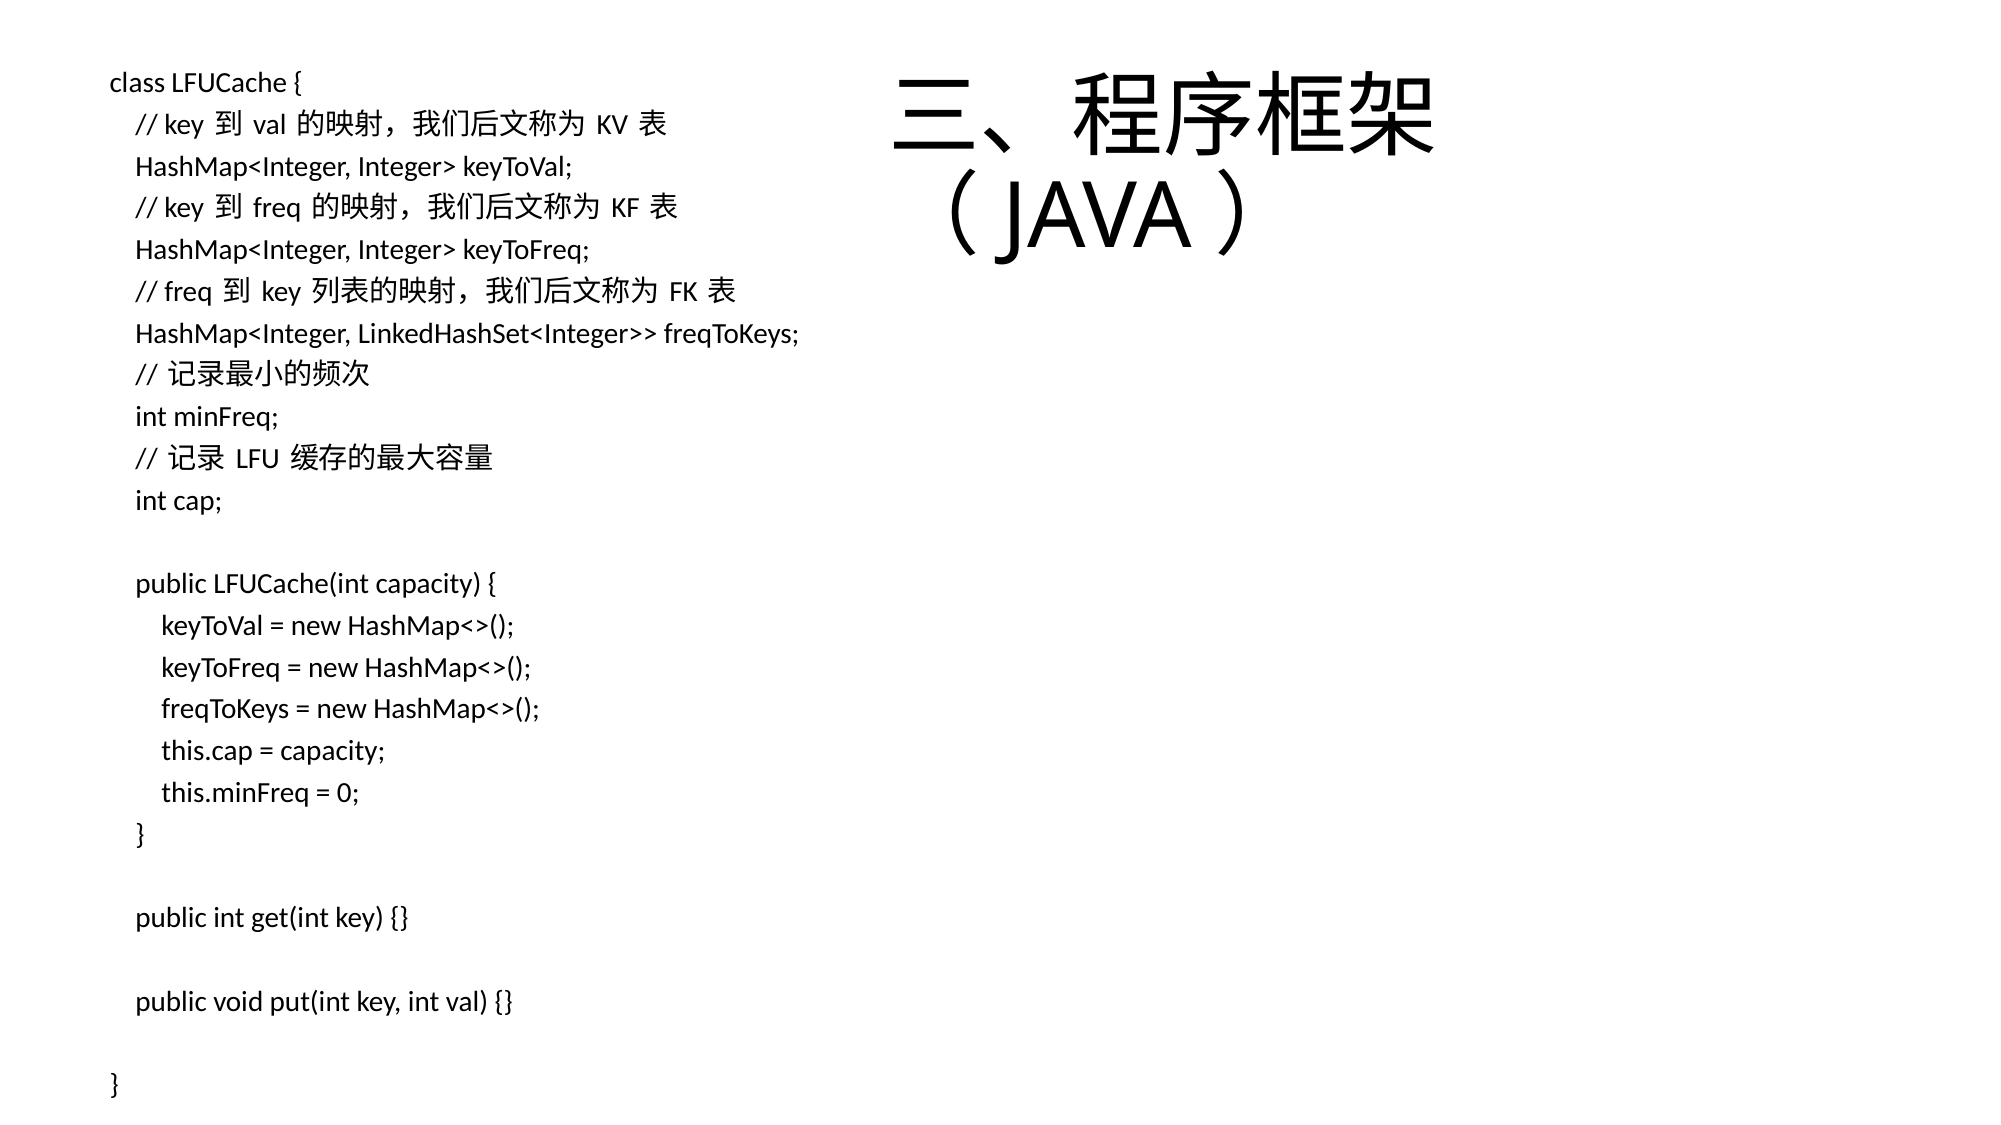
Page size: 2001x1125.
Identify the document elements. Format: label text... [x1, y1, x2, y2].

list class LFUCache { // key 到 val 的映射，我们后文称为 KV 表 HashMap<Integer, Integer> keyToVal; // key 到 freq 的映射，我们后文称为 KF 表 HashMap<Integer, Integer> keyToFreq; // freq 到 key 列表的映射，我们后文称为 FK 表 HashMap<Integer, LinkedHashSet<Integer>> freqToKeys; // 记录最小的频次 int minFreq; // 记录 LFU 缓存的最大容量 int cap; public LFUCache(int capacity) { keyToVal = new HashMap<>(); keyToFreq = new HashMap<>(); freqToKeys = new HashMap<>(); this.cap = capacity; this.minFreq = 0; } public int get(int key) {} public void put(int key, int val) {} } [94, 60, 948, 1120]
title 三、程序框架（JAVA） [873, 59, 1863, 278]
